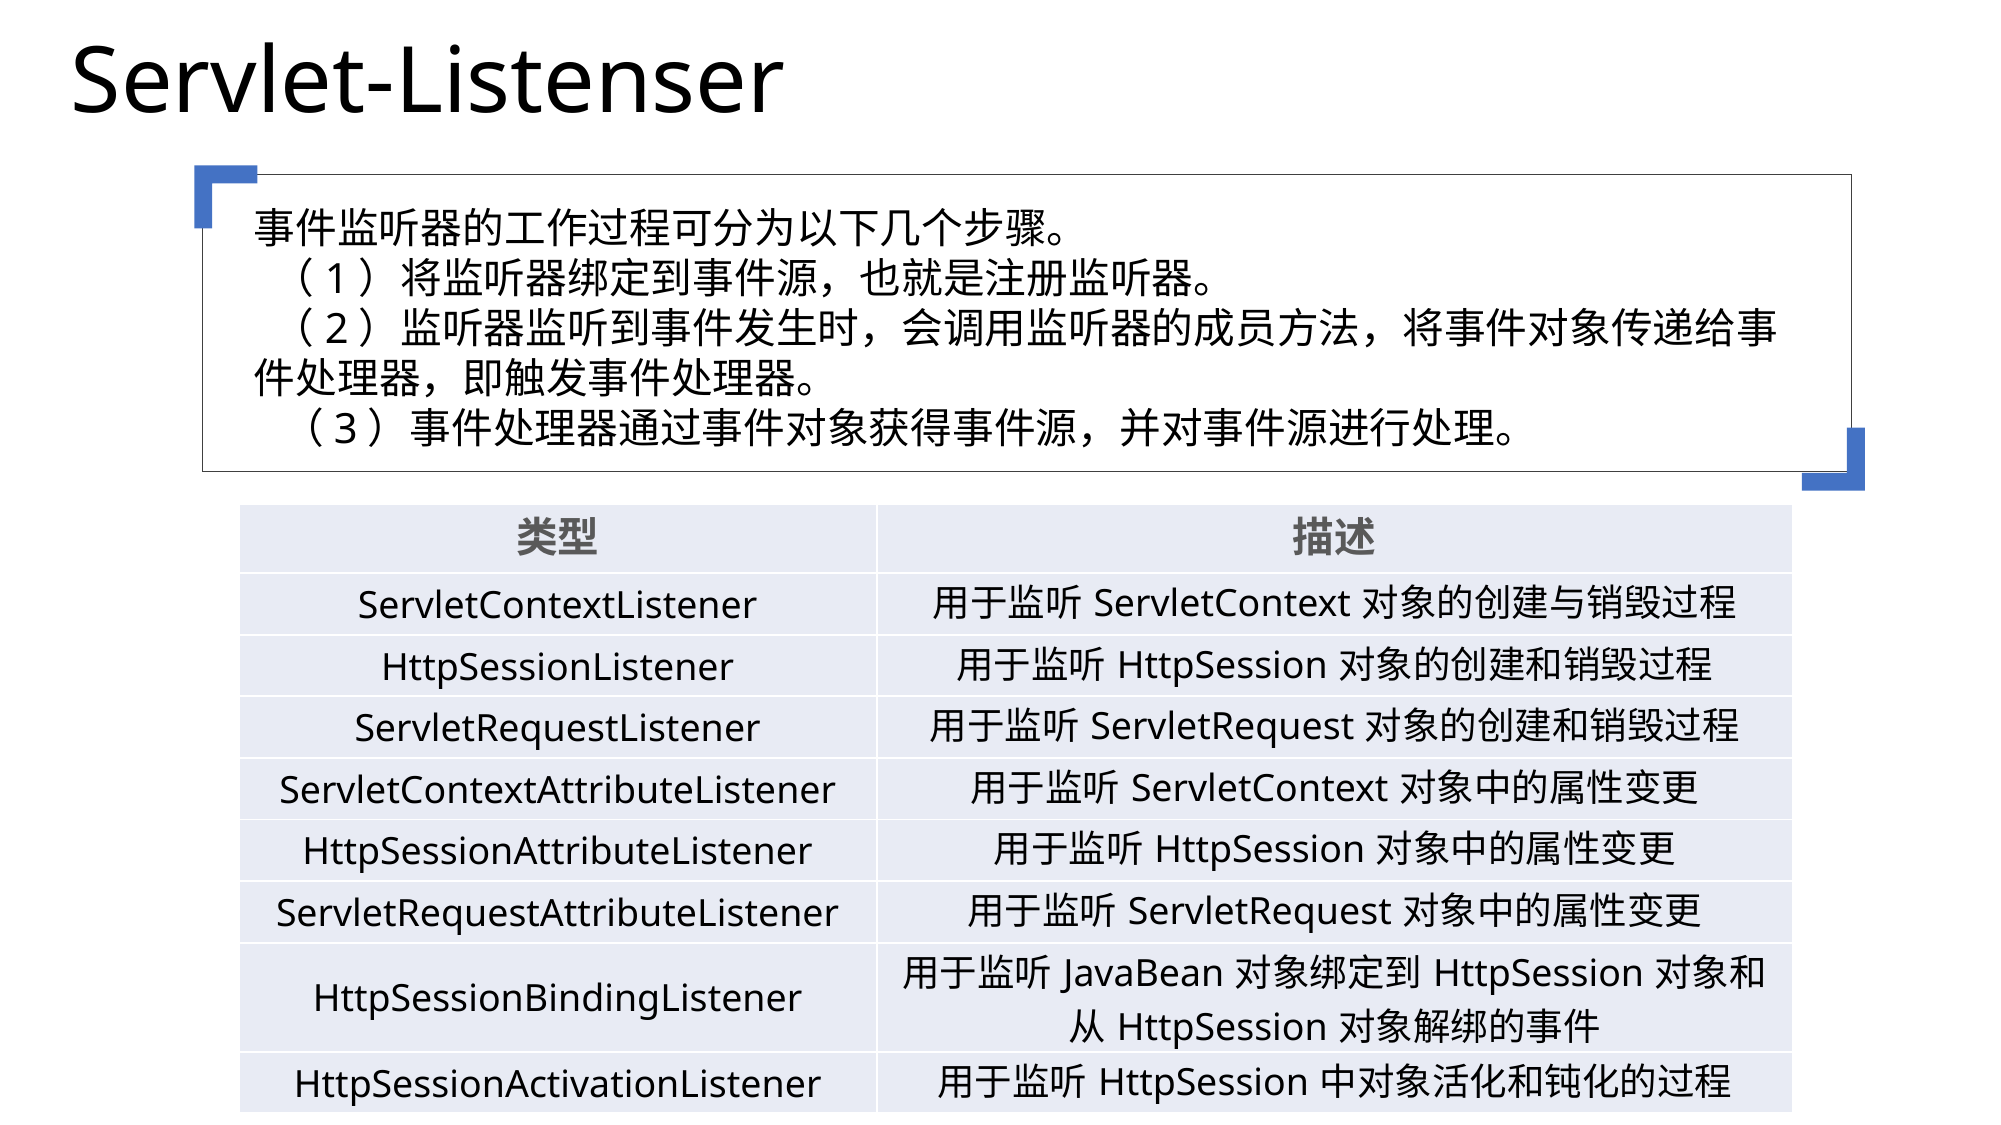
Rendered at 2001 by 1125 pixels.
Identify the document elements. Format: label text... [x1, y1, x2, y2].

text_box Servlet-Listenser [55, 24, 909, 142]
table_cell ServletRequestListener [240, 697, 876, 757]
table_header 类型 [240, 505, 876, 572]
table_cell ServletRequestAttributeListener [240, 882, 876, 942]
table_cell 用于监听HttpSession对象的创建和销毁过程 [878, 636, 1792, 695]
table_cell ServletContextAttributeListener [240, 759, 876, 819]
table_cell 用于监听ServletRequest对象的创建和销毁过程 [878, 697, 1792, 757]
table_cell HttpSessionAttributeListener [240, 820, 876, 880]
table_cell 用于监听JavaBean对象绑定到HttpSession对象和从HttpSession对象解绑的事件 [878, 944, 1792, 1051]
table_cell HttpSessionActivationListener [240, 1053, 876, 1112]
table_cell 用于监听ServletContext对象的创建与销毁过程 [878, 574, 1792, 634]
table_cell 用于监听HttpSession中对象活化和钝化的过程 [878, 1053, 1792, 1112]
table_cell 用于监听ServletRequest对象中的属性变更 [878, 882, 1792, 942]
text_box [1801, 427, 1865, 491]
table_cell HttpSessionBindingListener [240, 944, 876, 1051]
table_cell 用于监听ServletContext对象中的属性变更 [878, 759, 1792, 819]
table_cell HttpSessionListener [240, 636, 876, 695]
text_box [202, 174, 1852, 471]
table_cell 用于监听HttpSession对象中的属性变更 [878, 820, 1792, 880]
text_box [194, 165, 258, 229]
table_header 描述 [878, 505, 1792, 572]
table_cell ServletContextListener [240, 574, 876, 634]
